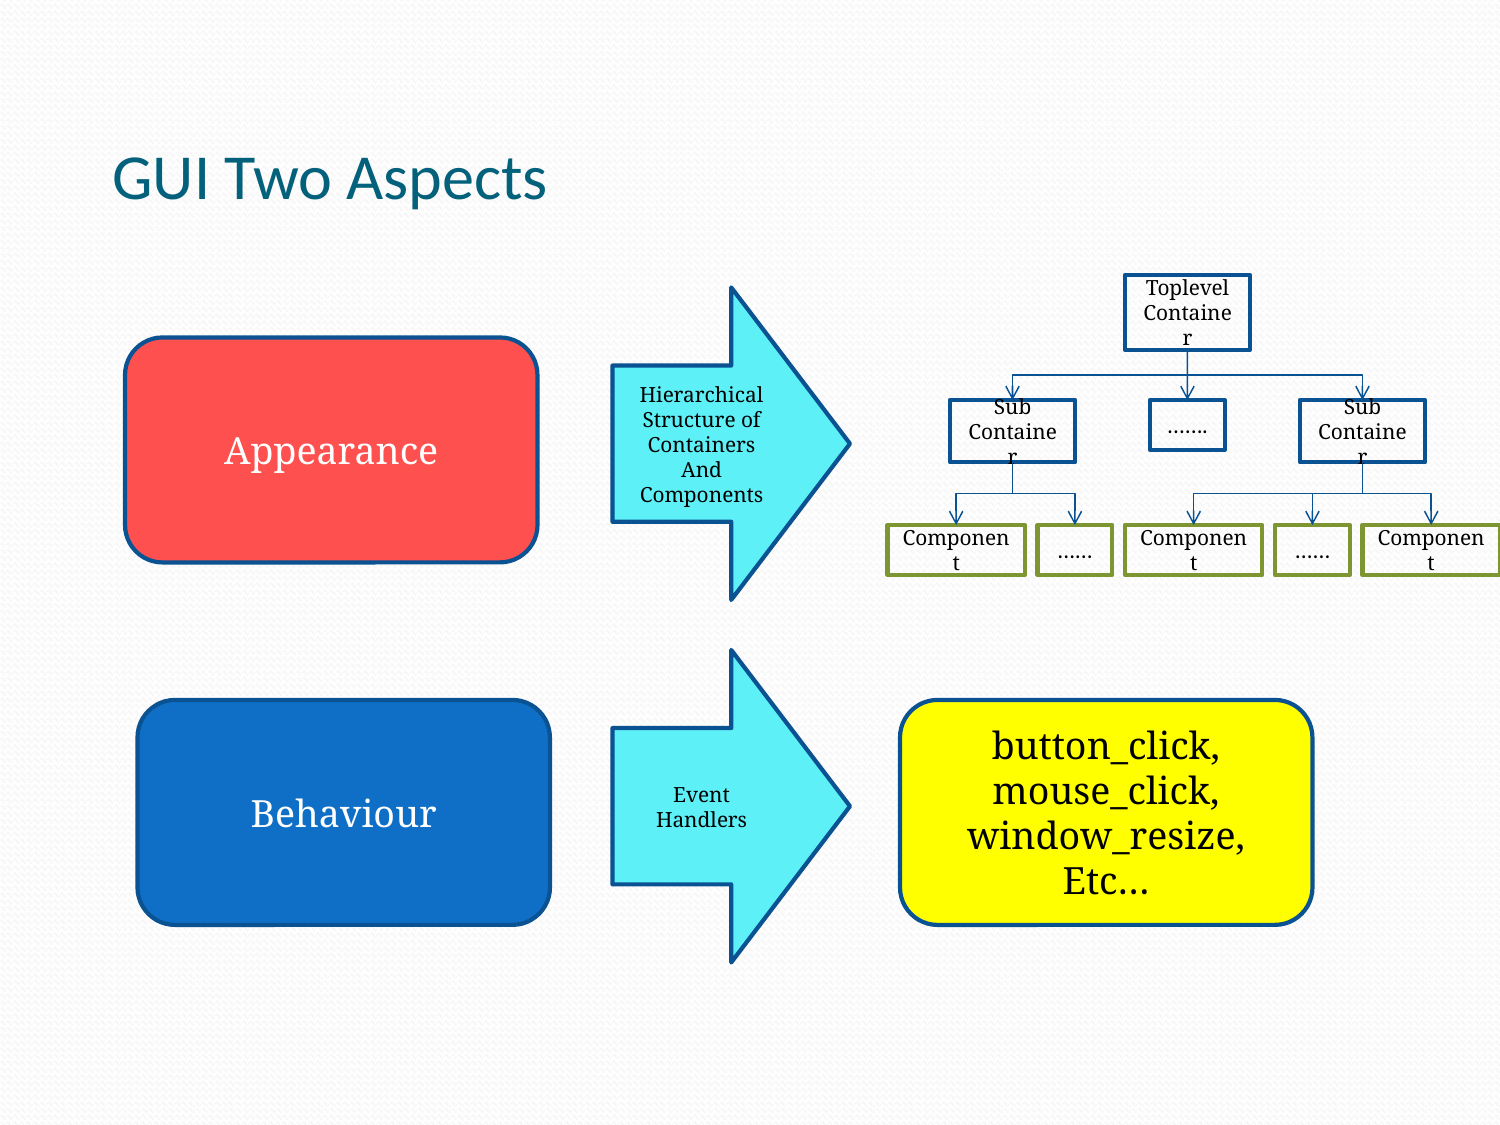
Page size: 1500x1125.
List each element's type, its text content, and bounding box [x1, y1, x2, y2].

text_box …… [1035, 523, 1114, 577]
title Button [1006, 465, 1012, 523]
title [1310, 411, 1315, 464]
text_box Sub Container [948, 398, 1067, 464]
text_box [1012, 462, 1076, 526]
title GUI Two Aspects [112, 127, 1425, 213]
text_box [1365, 471, 1374, 529]
text_box Toplevel Container [1123, 273, 1252, 352]
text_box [1316, 468, 1369, 520]
text_box button_click, mouse_click, window_resize, Etc… [897, 697, 1315, 928]
text_box Behaviour [135, 697, 553, 928]
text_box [1246, 409, 1310, 579]
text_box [1074, 287, 1126, 463]
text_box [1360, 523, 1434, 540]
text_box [952, 465, 1008, 523]
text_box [946, 523, 1027, 537]
text_box Component [885, 523, 1027, 577]
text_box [1365, 459, 1429, 529]
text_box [1065, 398, 1070, 462]
text_box Component [1360, 523, 1500, 577]
text_box [1035, 523, 1081, 537]
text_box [1249, 287, 1301, 409]
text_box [1126, 290, 1131, 352]
text_box Appearance [122, 335, 540, 565]
text_box Hierarchical Structure of Containers And Components [610, 285, 852, 602]
text_box Sub Container [1308, 398, 1427, 464]
text_box Component [1123, 523, 1239, 577]
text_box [1243, 289, 1249, 352]
text_box …… [1316, 532, 1352, 577]
text_box ……. [1148, 398, 1227, 452]
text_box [1312, 528, 1352, 577]
text_box Event Handlers [610, 647, 852, 965]
